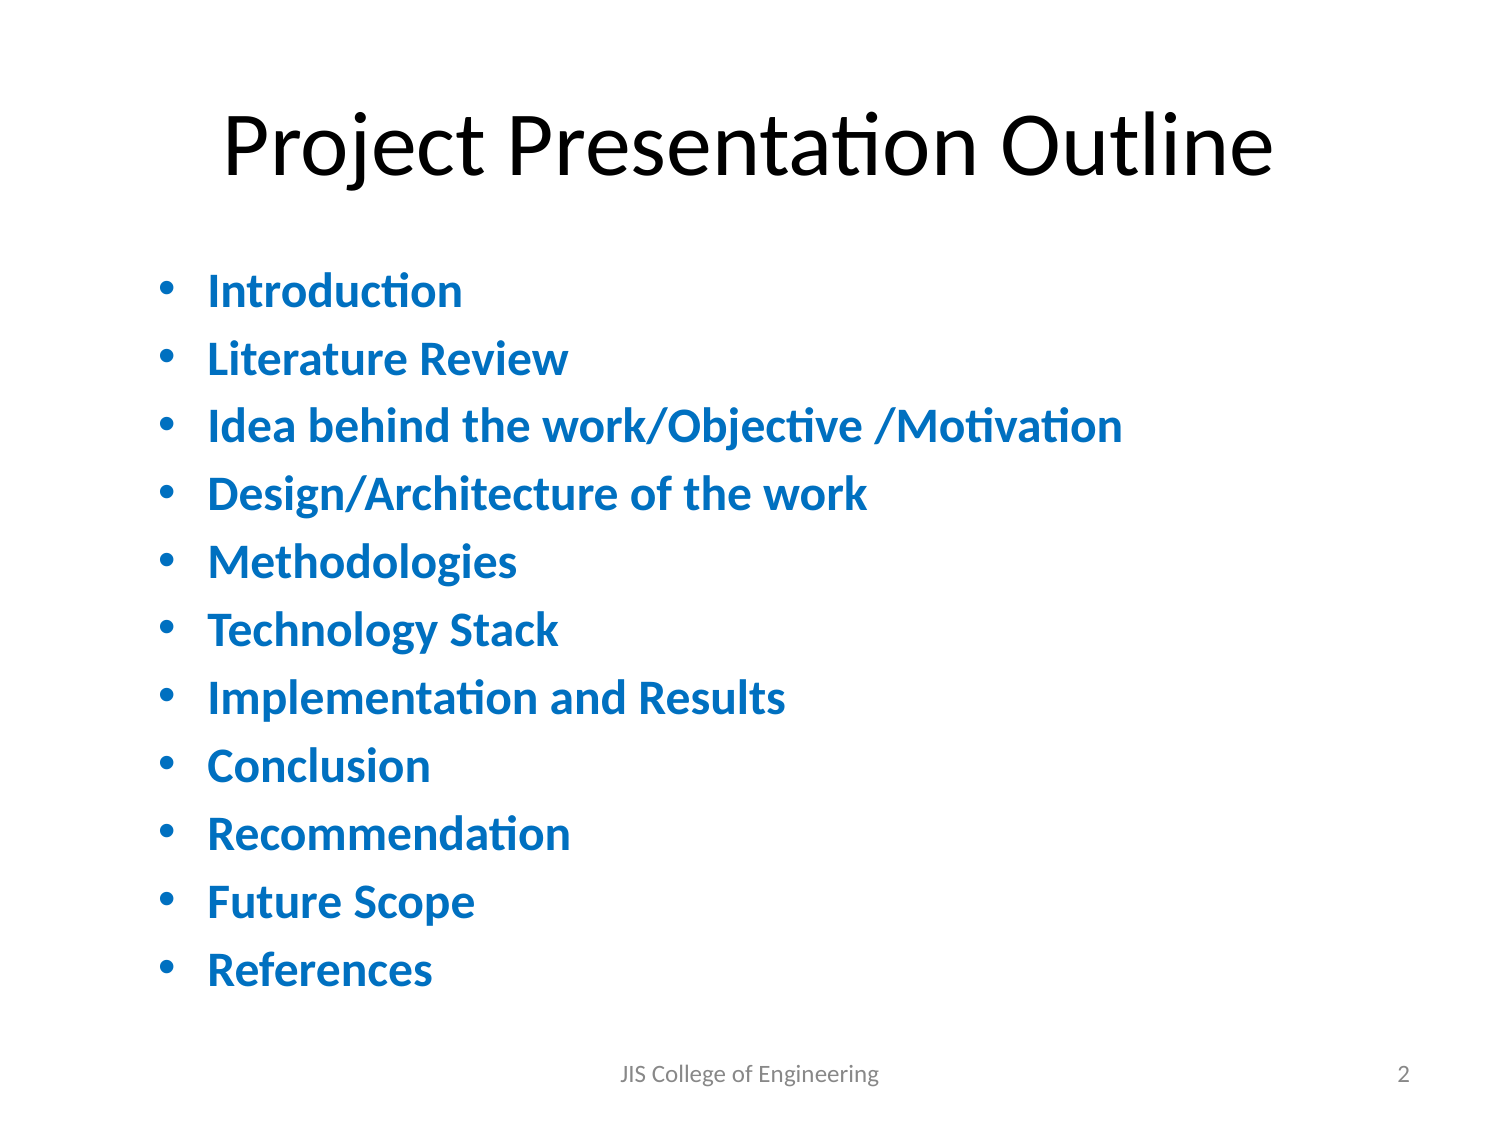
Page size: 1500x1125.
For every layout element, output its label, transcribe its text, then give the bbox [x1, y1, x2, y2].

slide_number 2 [1074, 1042, 1425, 1103]
footer JIS College of Engineering [512, 1042, 988, 1103]
list Introduction Literature Review Idea behind the work/Objective /Motivation Design/Architecture of the work Methodologies Technology Stack Implementation and Results Conclusion Recommendation Future Scope References [143, 249, 1438, 1005]
title Project Presentation Outline [75, 45, 1425, 233]
